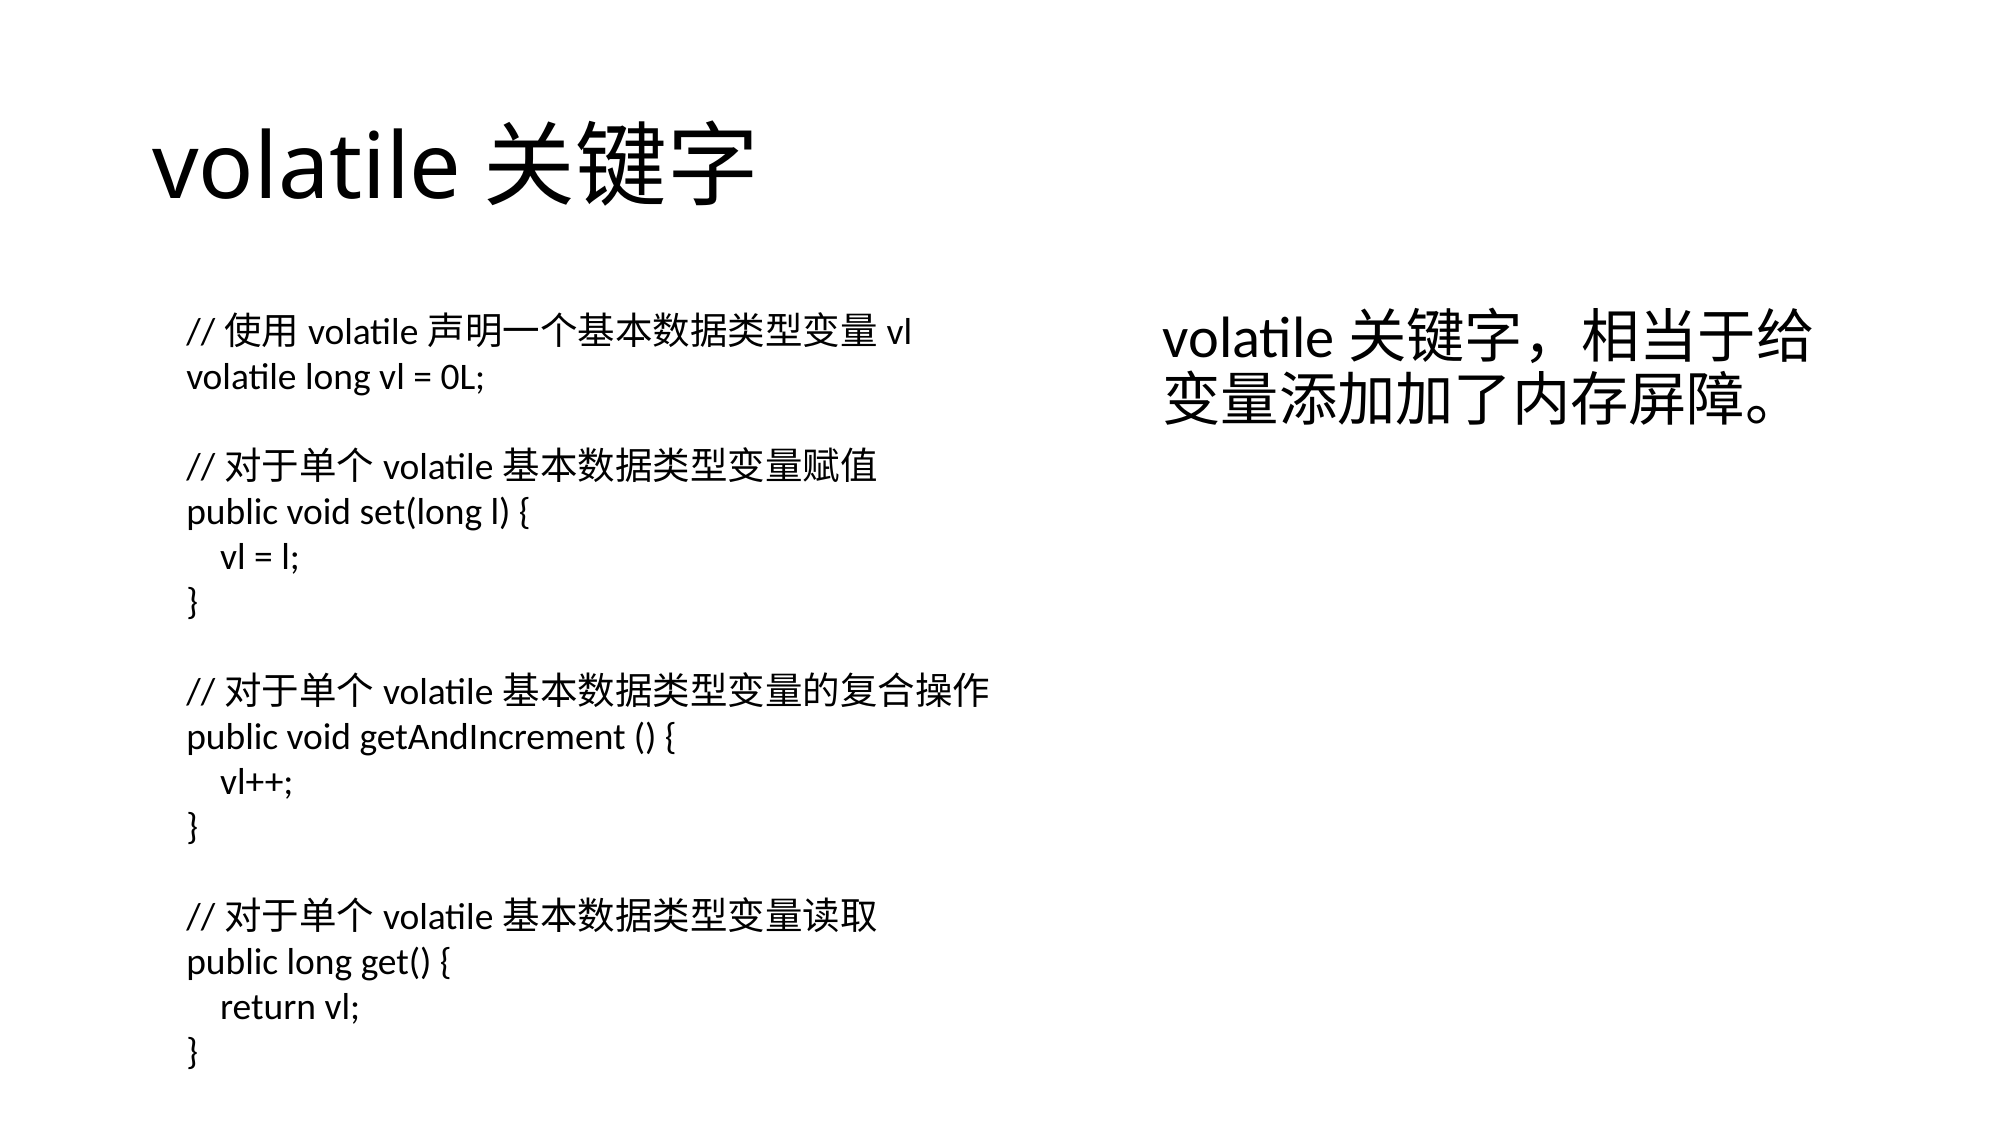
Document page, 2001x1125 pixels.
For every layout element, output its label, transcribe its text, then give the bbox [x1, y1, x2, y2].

text_box //使用volatile声明一个基本数据类型变量vl volatile long vl = 0L; //对于单个volatile基本数据类型变量赋值 public void set(long l) { vl = l; } //对于单个volatile基本数据类型变量的复合操作 public void getAndIncrement () { vl++; } //对于单个volatile基本数据类型变量读取 public long get() { return vl; } [137, 299, 1077, 1080]
list volatile关键字，相当于给变量添加加了内存屏障。 [1147, 299, 1863, 1014]
title volatile关键字 [137, 59, 1863, 278]
